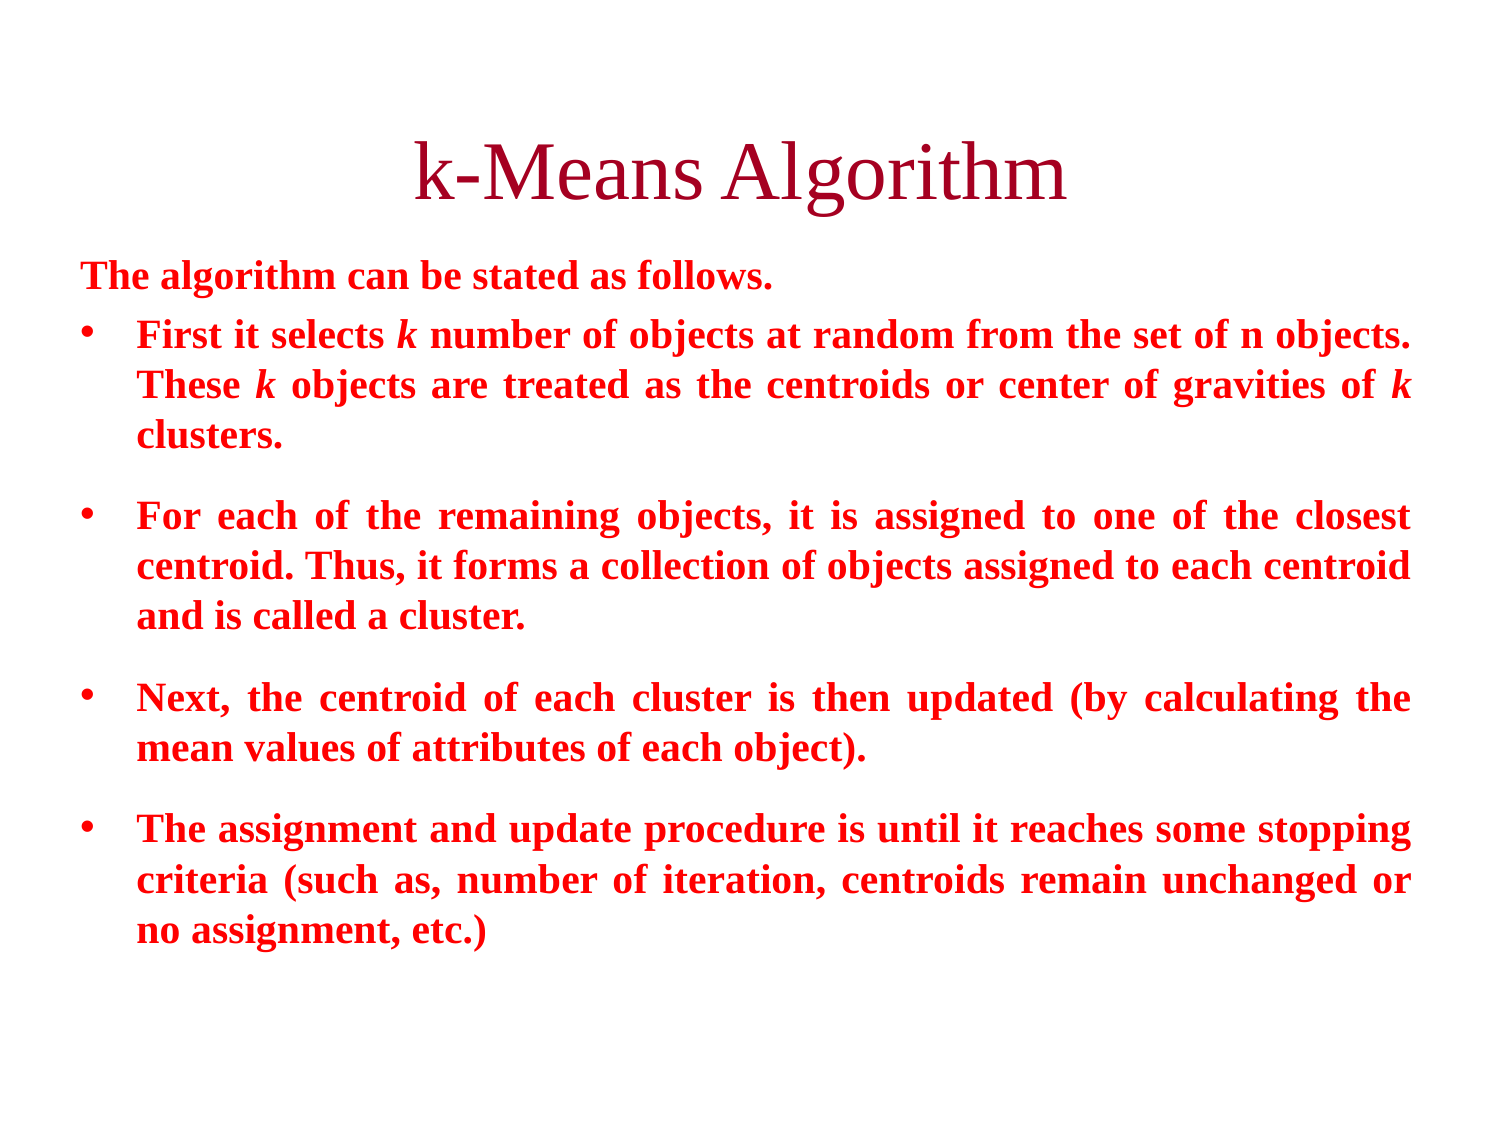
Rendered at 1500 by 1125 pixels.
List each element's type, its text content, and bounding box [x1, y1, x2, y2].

title k-Means Algorithm [66, 103, 1417, 229]
list The algorithm can be stated as follows. First it selects k number of objects at random from the set of n objects. These k objects are treated as the centroids or center of gravities of k clusters. For each of the remaining objects, it is assigned to one of the closest centroid. Thus, it forms a collection of objects assigned to each centroid and is called a cluster. Next, the centroid of each cluster is then updated (by calculating the mean values of attributes of each object). The assignment and update procedure is until it reaches some stopping criteria (such as, number of iteration, centroids remain unchanged or no assignment, etc.) [65, 240, 1428, 946]
